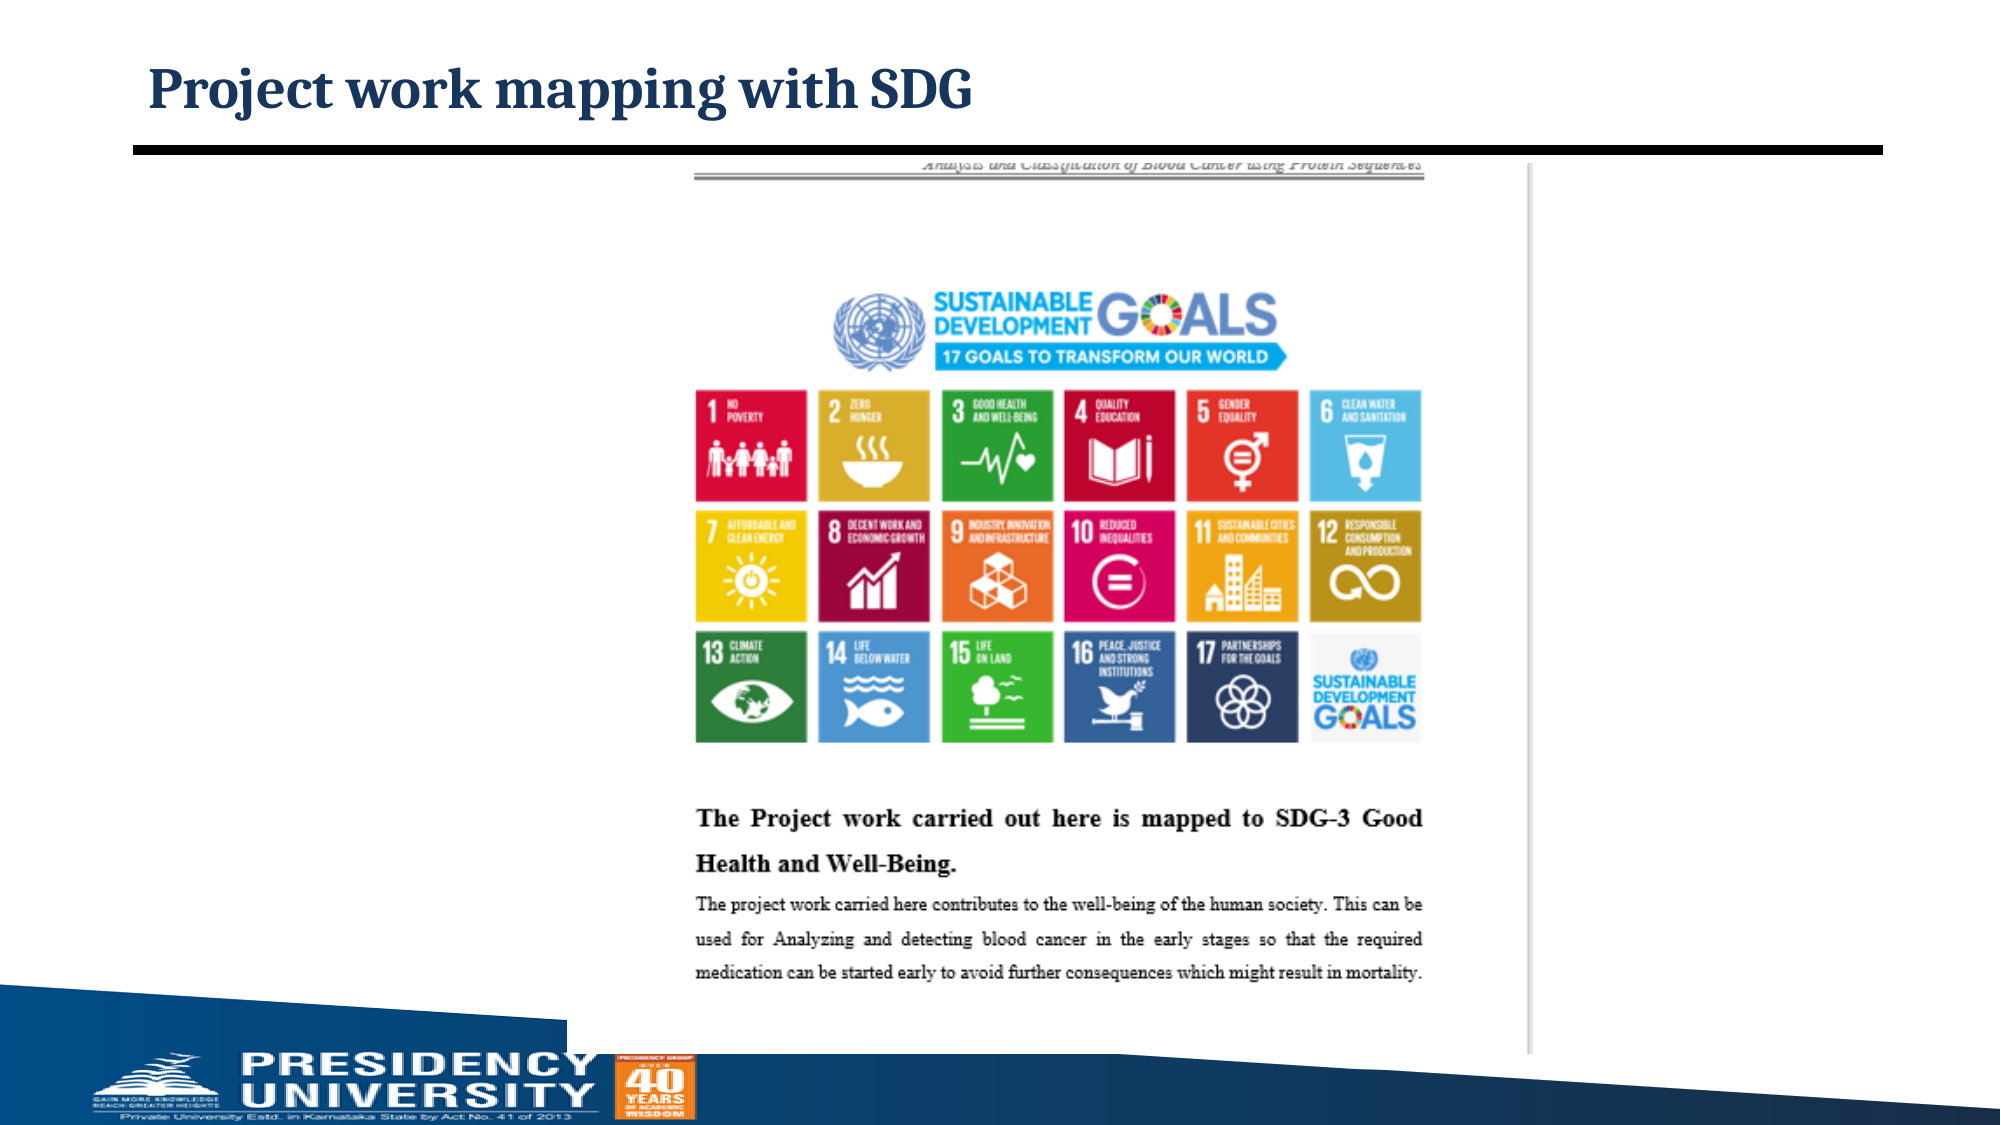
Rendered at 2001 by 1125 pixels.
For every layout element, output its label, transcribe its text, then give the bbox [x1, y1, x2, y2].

picture [0, 163, 2000, 1125]
title Project work mapping with SDG [133, 45, 1884, 125]
